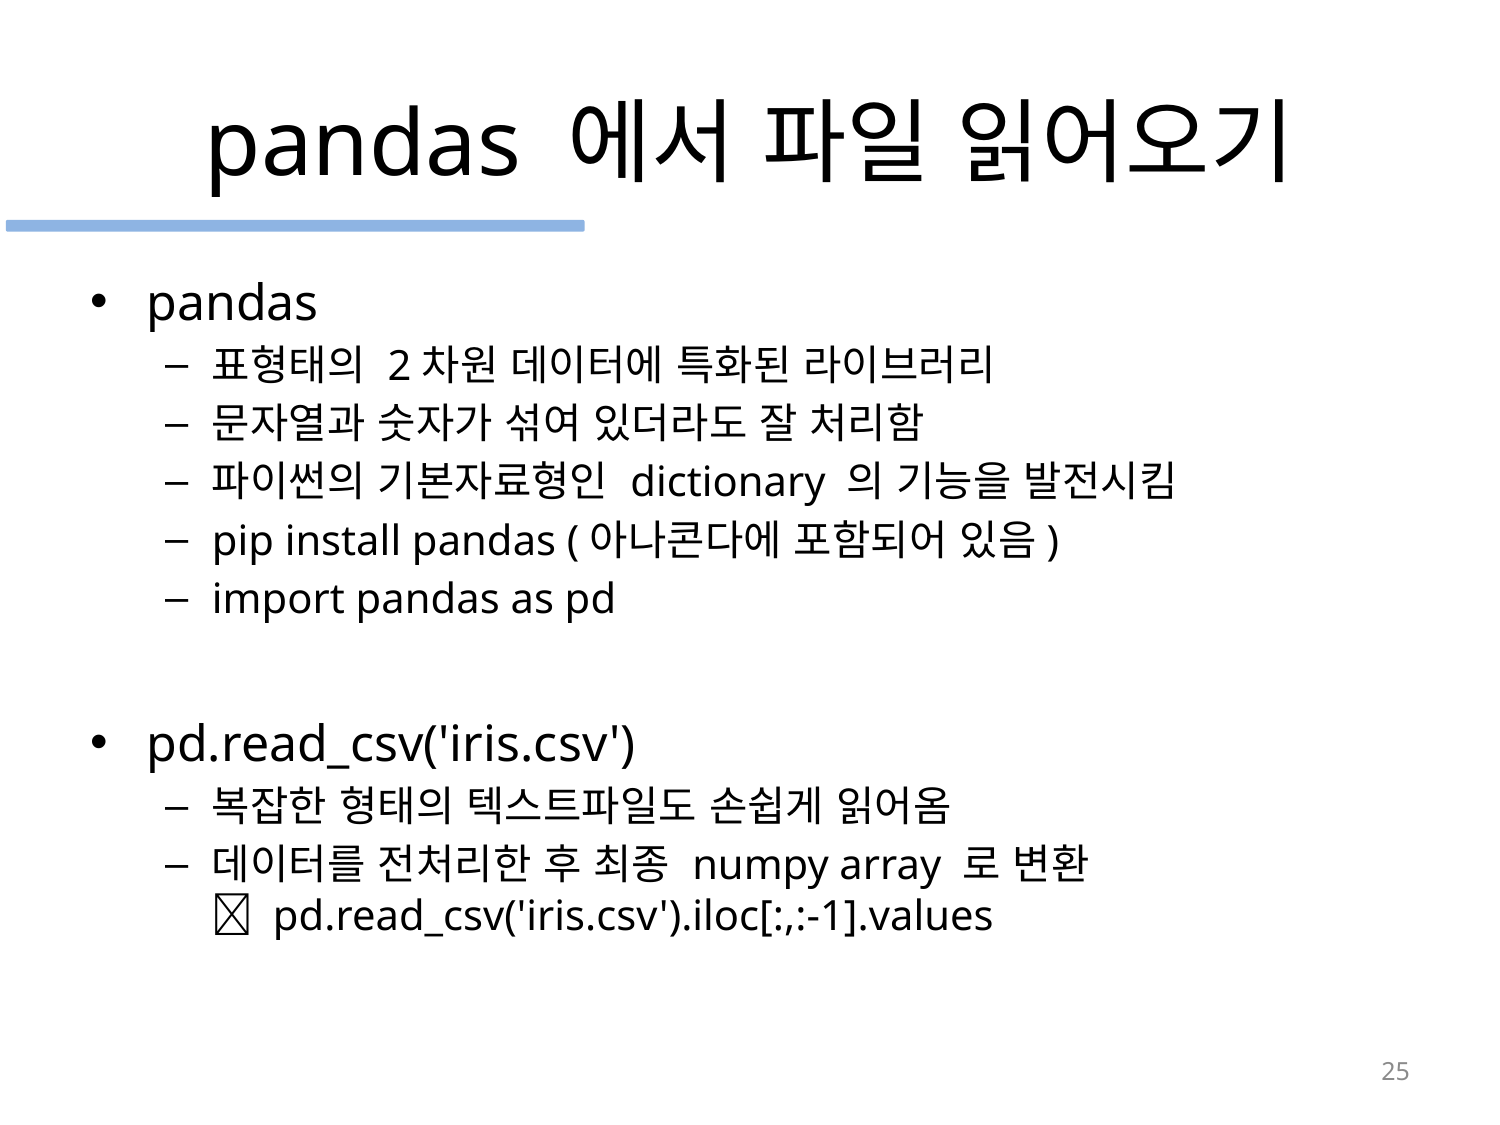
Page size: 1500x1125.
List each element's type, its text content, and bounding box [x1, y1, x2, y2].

list pandas 표형태의 2차원 데이터에 특화된 라이브러리 문자열과 숫자가 섞여 있더라도 잘 처리함 파이썬의 기본자료형인 dictionary 의 기능을 발전시킴 pip install pandas (아나콘다에 포함되어 있음) import pandas as pd pd.read_csv('iris.csv') 복잡한 형태의 텍스트파일도 손쉽게 읽어옴 데이터를 전처리한 후 최종 numpy array 로 변환  pd.read_csv('iris.csv').iloc[:,:-1].values [75, 262, 1425, 1005]
text_box [3, 217, 587, 234]
slide_number 25 [1074, 1042, 1425, 1103]
title pandas 에서 파일 읽어오기 [75, 45, 1425, 233]
